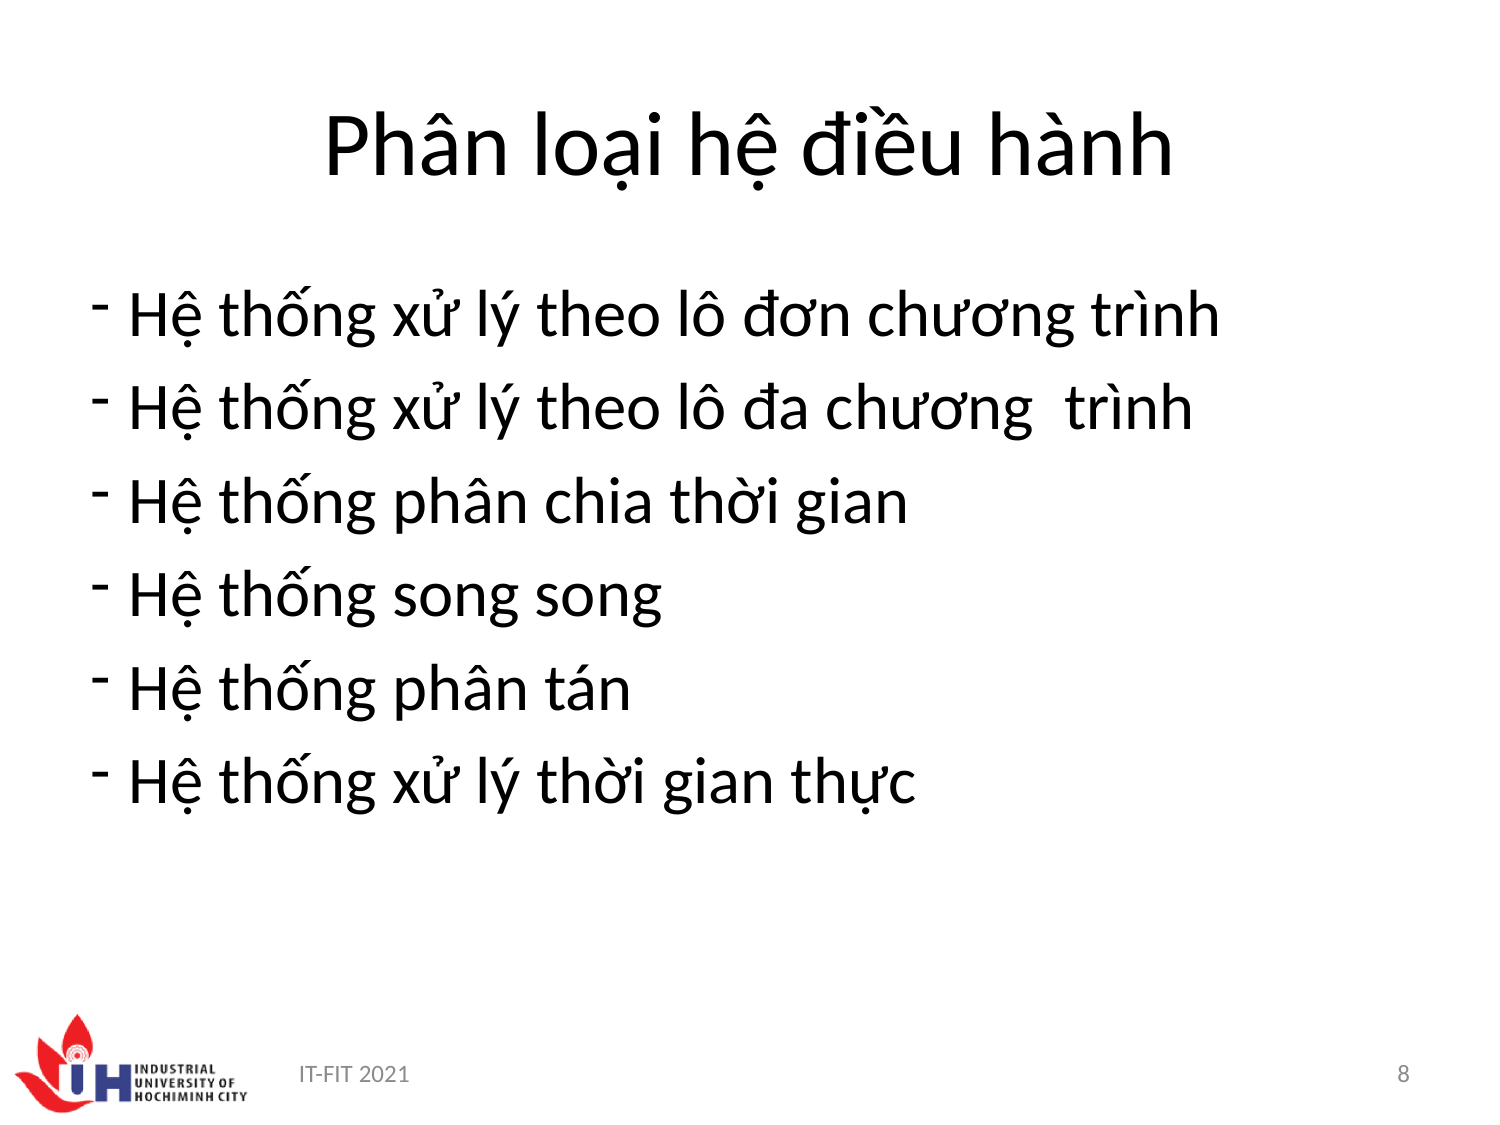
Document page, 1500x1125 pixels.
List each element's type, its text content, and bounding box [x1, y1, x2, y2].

picture [11, 1012, 250, 1115]
list Hệ thống xử lý theo lô đơn chương trình Hệ thống xử lý theo lô đa chương trình Hệ thống phân chia thời gian Hệ thống song song Hệ thống phân tán Hệ thống xử lý thời gian thực [75, 262, 1425, 1005]
slide_number IT-FIT 2021 [75, 1042, 425, 1103]
slide_number 8 [1074, 1042, 1425, 1103]
title Phân loại hệ điều hành [75, 45, 1425, 233]
